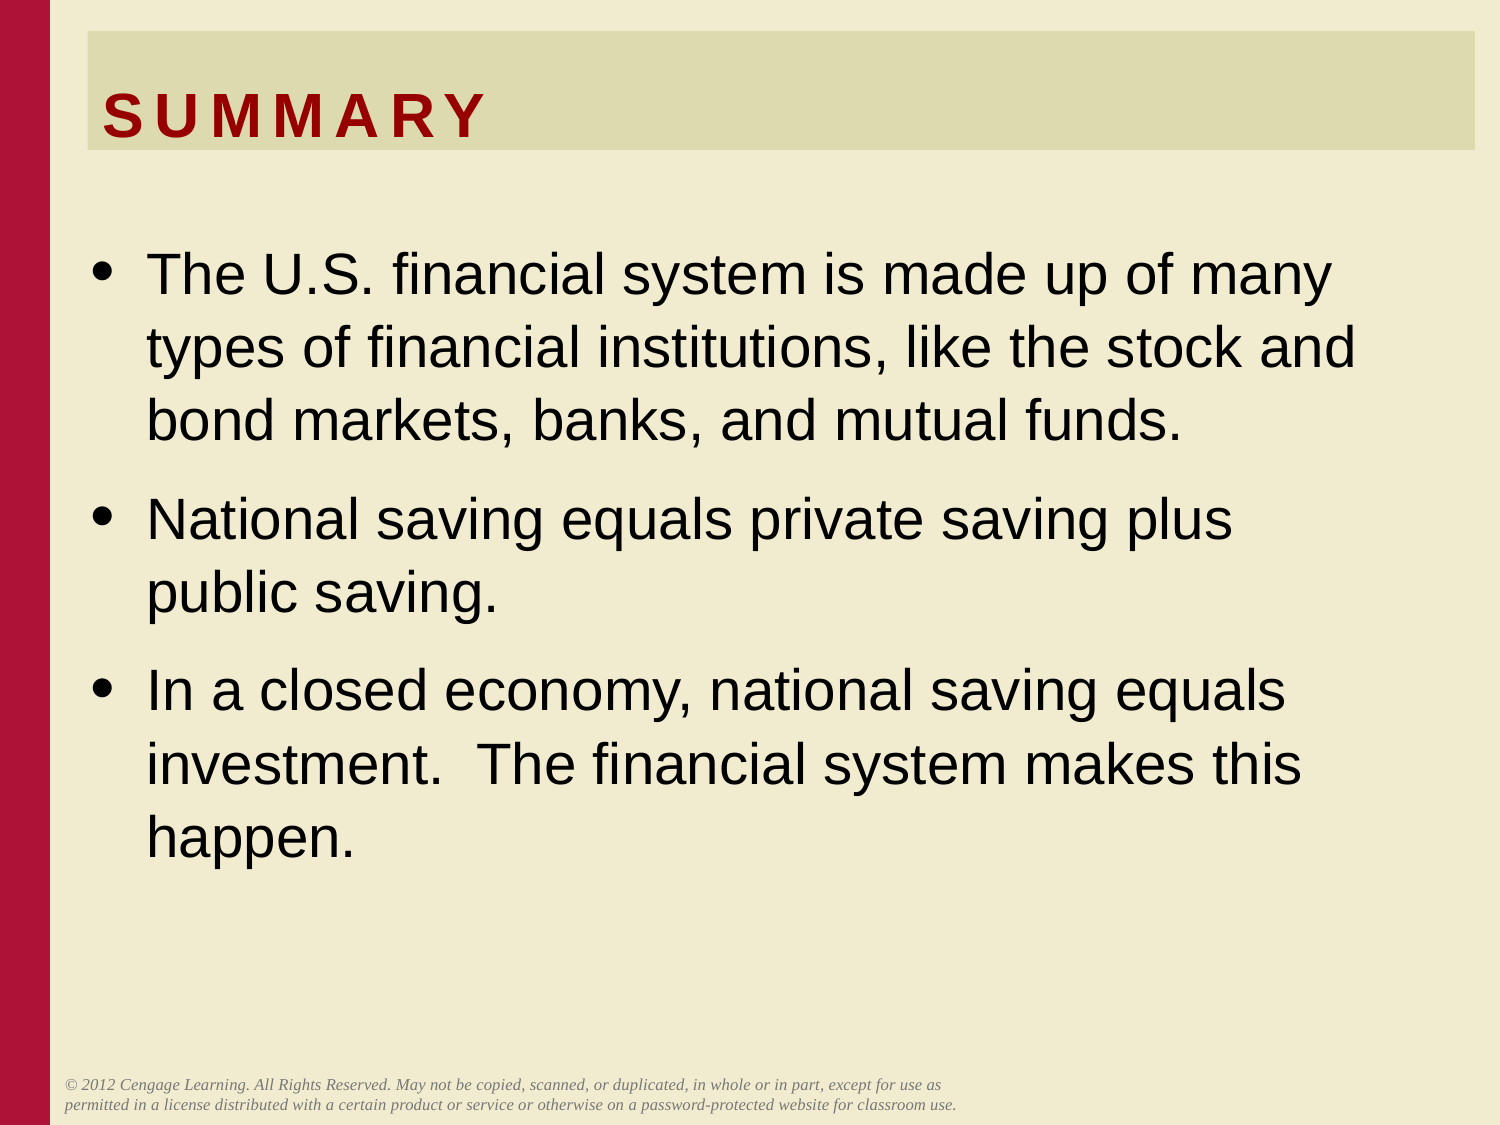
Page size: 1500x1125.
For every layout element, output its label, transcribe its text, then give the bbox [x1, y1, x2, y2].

text_box [0, 0, 50, 1125]
title SUMMARY [87, 31, 1475, 150]
text_box © 2012 Cengage Learning. All Rights Reserved. May not be copied, scanned, or duplicated, in whole or in part, except for use as permitted in a license distributed with a certain product or service or otherwise on a password-protected website for classroom use. [50, 1066, 977, 1121]
list The U.S. financial system is made up of many types of financial institutions, like the stock and bond markets, banks, and mutual funds. National saving equals private saving plus public saving. In a closed economy, national saving equals investment. The financial system makes this happen. [75, 224, 1425, 1063]
